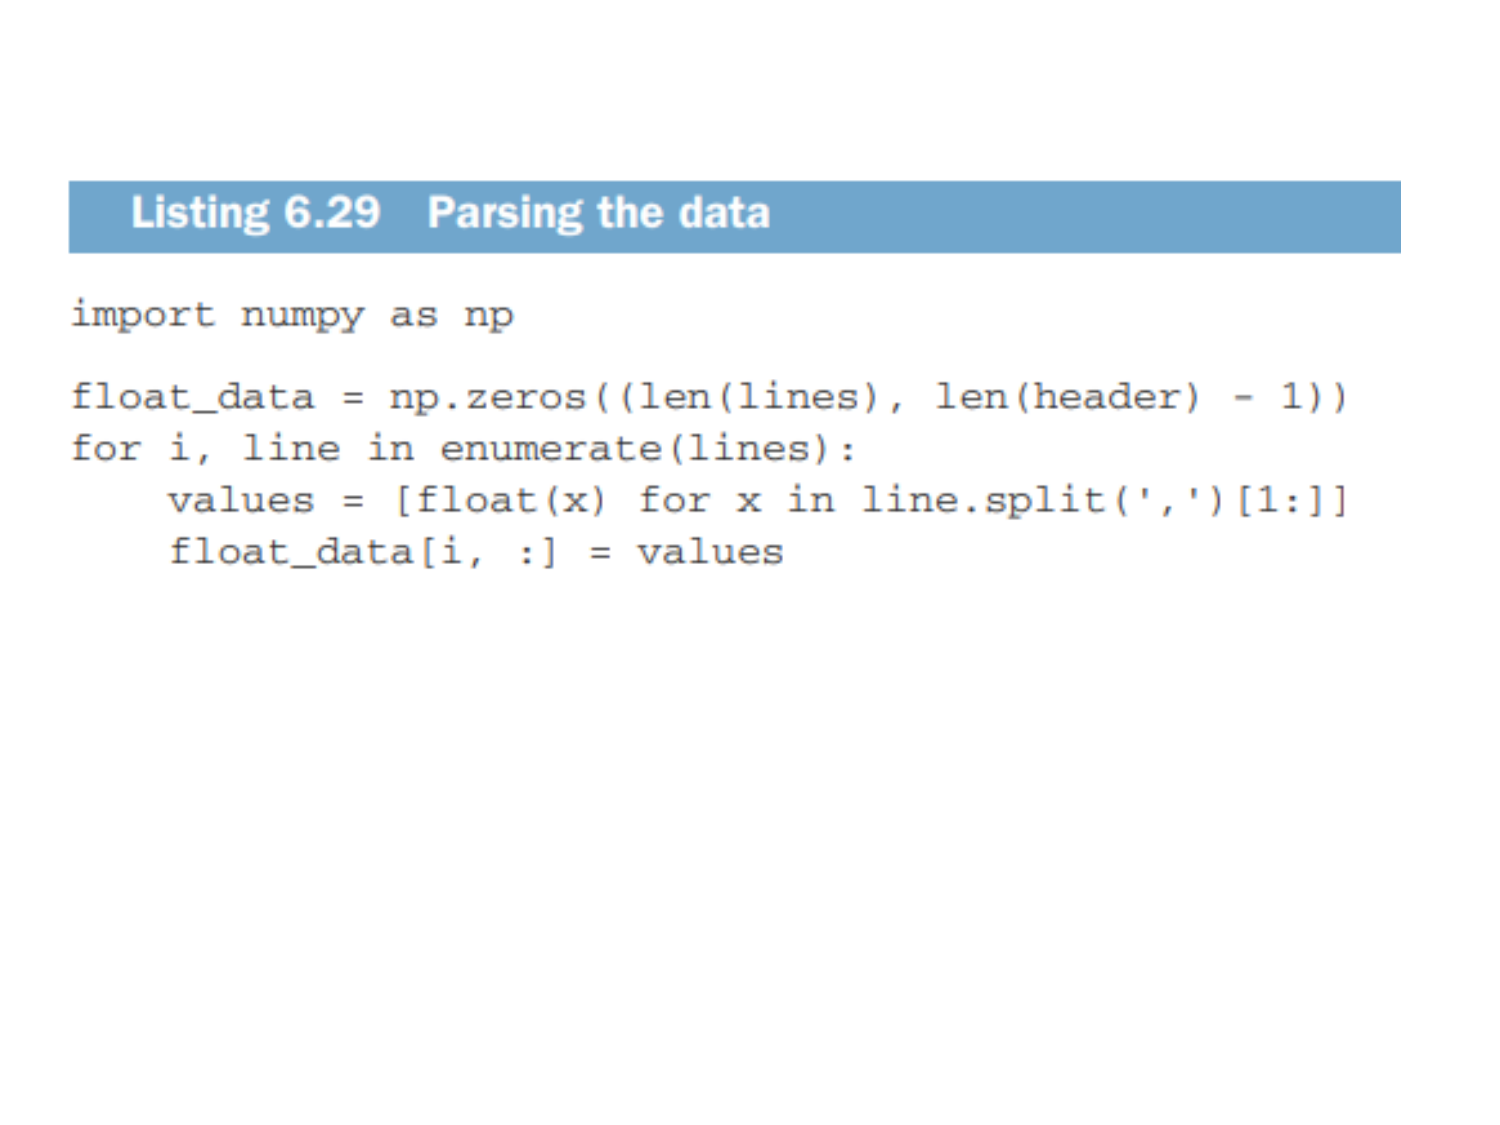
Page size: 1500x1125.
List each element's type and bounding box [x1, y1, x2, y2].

picture [62, 174, 1401, 613]
